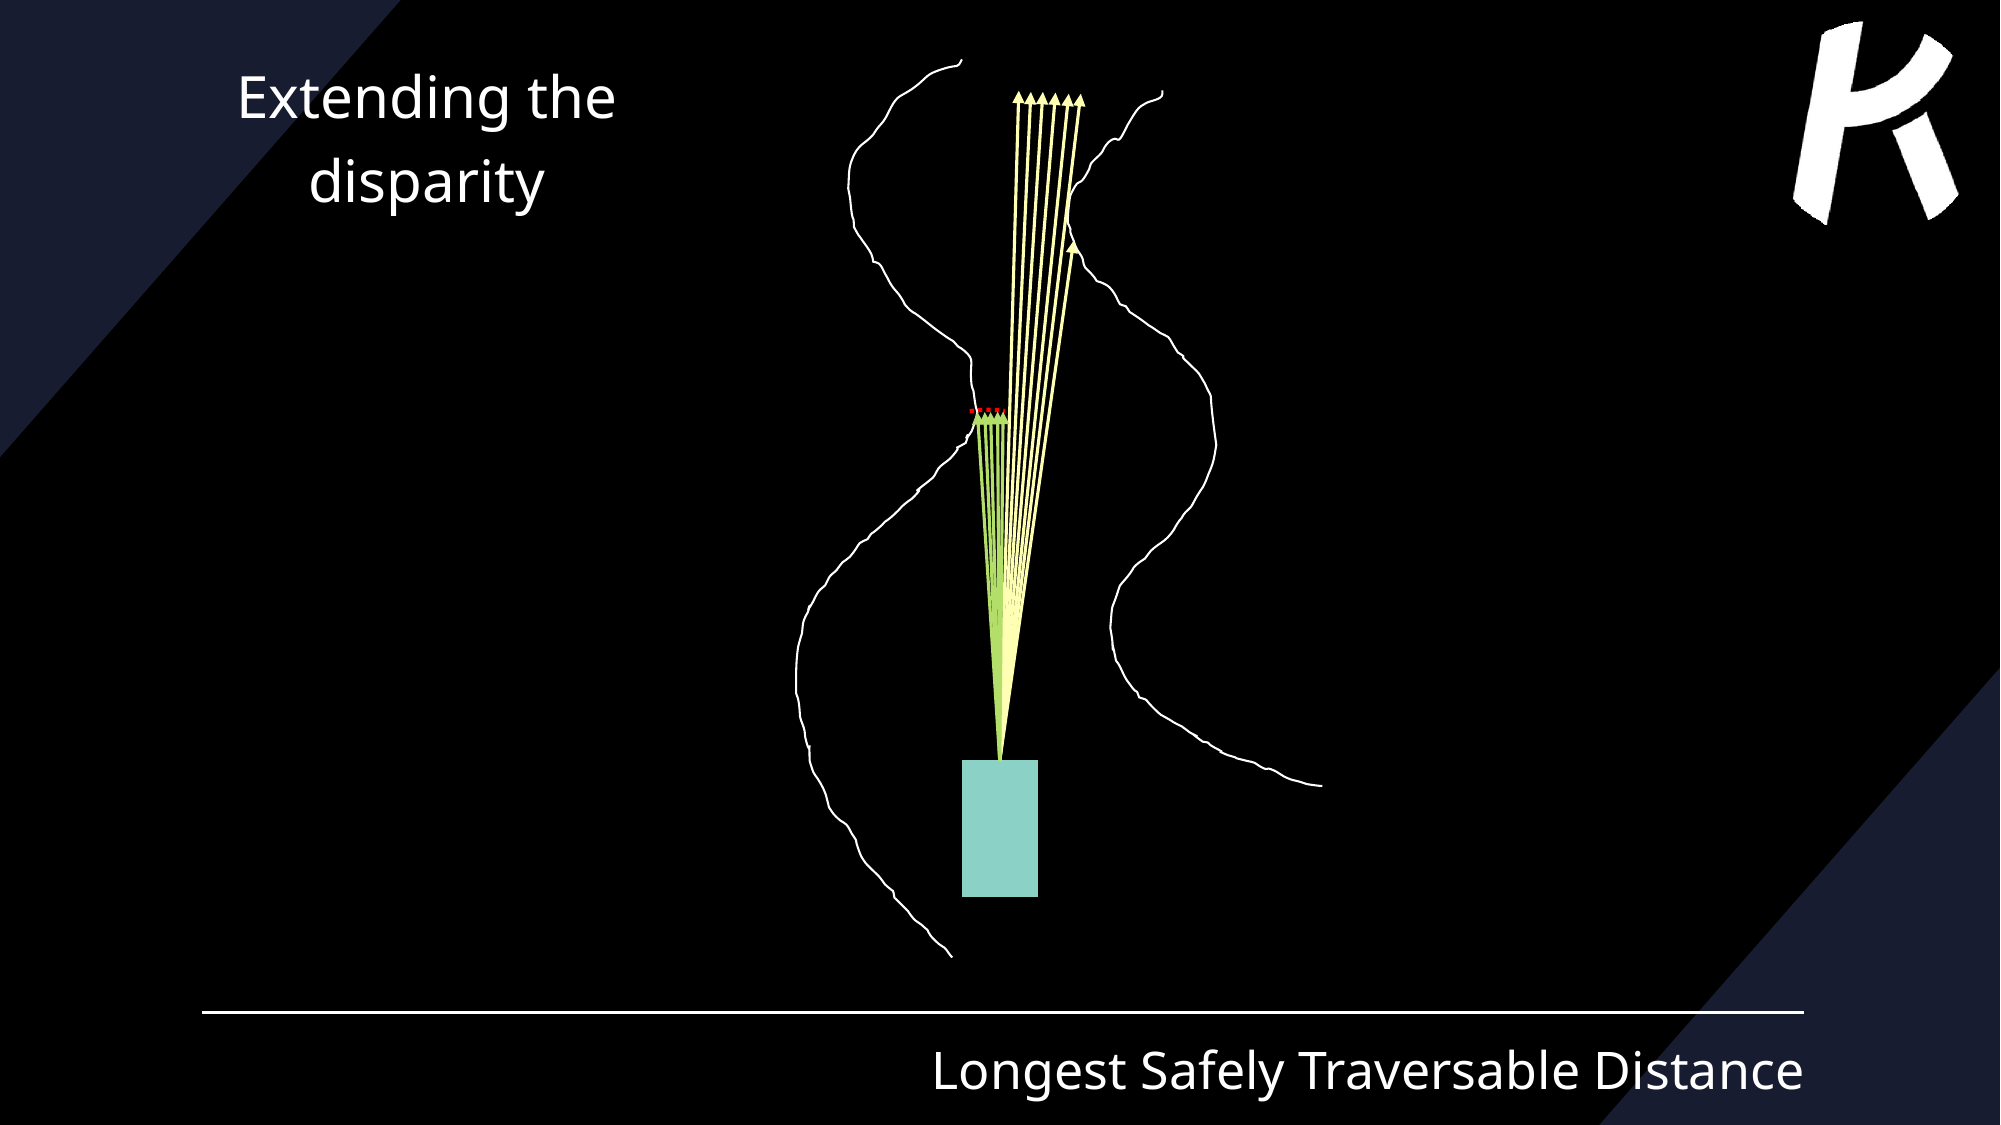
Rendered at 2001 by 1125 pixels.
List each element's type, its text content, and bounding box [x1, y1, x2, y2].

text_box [990, 412, 997, 761]
list Extending the disparity [110, 76, 743, 184]
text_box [796, 59, 1323, 958]
picture [1765, 19, 1981, 235]
title Longest Safely Traversable Distance [916, 1012, 2000, 1125]
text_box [999, 411, 1004, 761]
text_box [984, 412, 990, 761]
